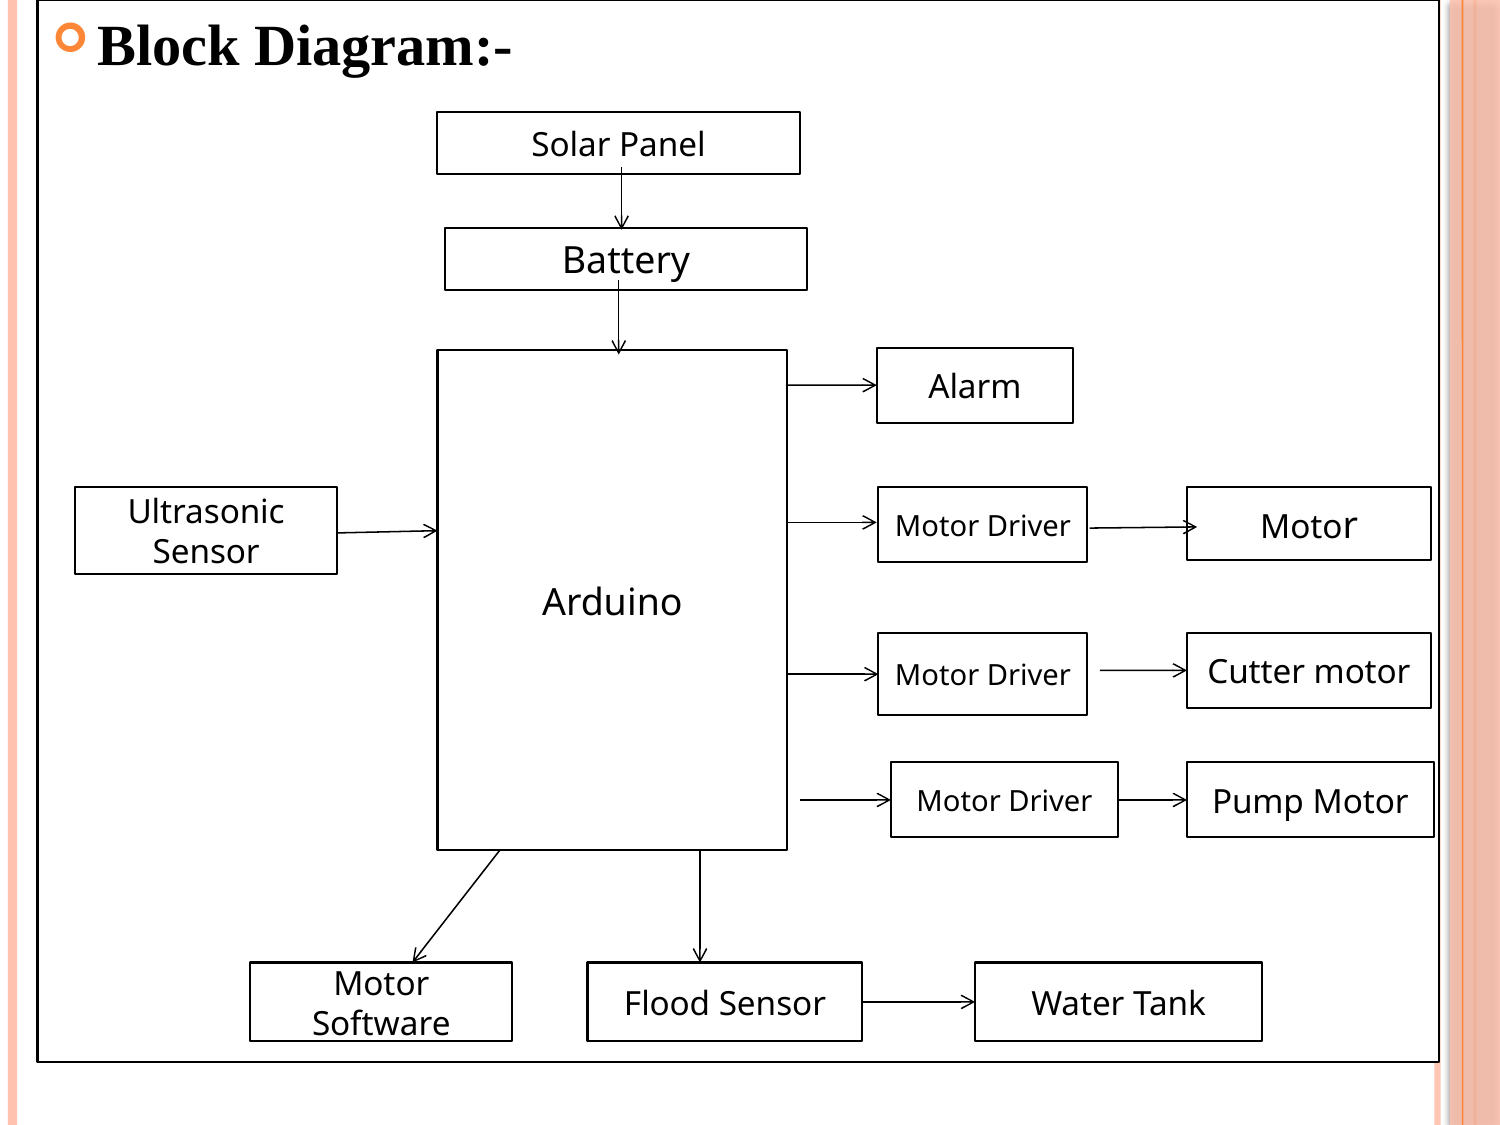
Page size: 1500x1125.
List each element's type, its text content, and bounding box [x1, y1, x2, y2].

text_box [337, 530, 438, 534]
text_box Alarm [876, 347, 1074, 424]
text_box Motor Driver [877, 486, 1088, 563]
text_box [412, 849, 501, 963]
text_box Water Tank [974, 961, 1263, 1042]
text_box Motor [1186, 486, 1432, 561]
text_box Cutter motor [1186, 632, 1432, 709]
text_box Motor Driver [890, 761, 1119, 838]
list Block Diagram:- [36, 0, 1440, 1063]
text_box Motor Software [249, 961, 513, 1042]
text_box Solar Panel [436, 111, 801, 175]
text_box Battery [444, 227, 808, 291]
text_box Motor Driver [877, 632, 1088, 716]
text_box Ultrasonic Sensor [74, 486, 338, 575]
text_box Pump Motor [1186, 761, 1435, 838]
text_box Arduino [436, 349, 788, 851]
text_box Flood Sensor [586, 961, 863, 1042]
